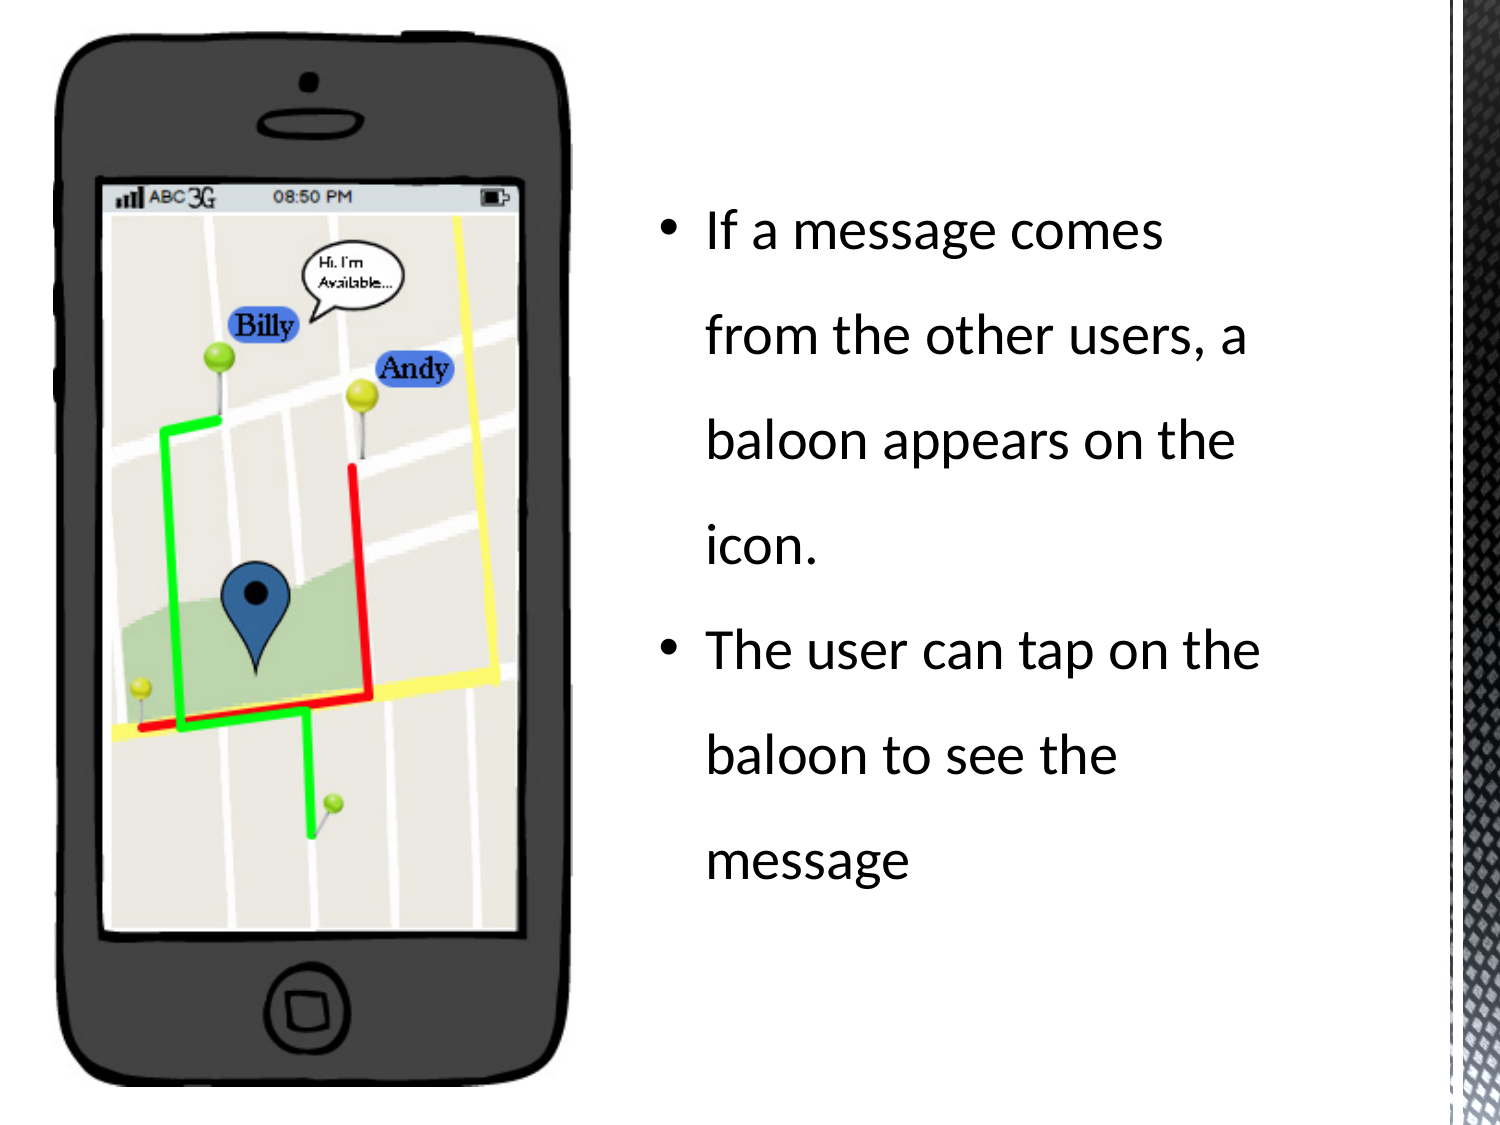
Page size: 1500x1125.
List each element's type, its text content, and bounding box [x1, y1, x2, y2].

text_box If a message comes from the other users, a baloon appears on the icon. The user can tap on the baloon to see the message [643, 149, 1306, 899]
picture [52, 30, 574, 1088]
picture [1447, 0, 1500, 1125]
